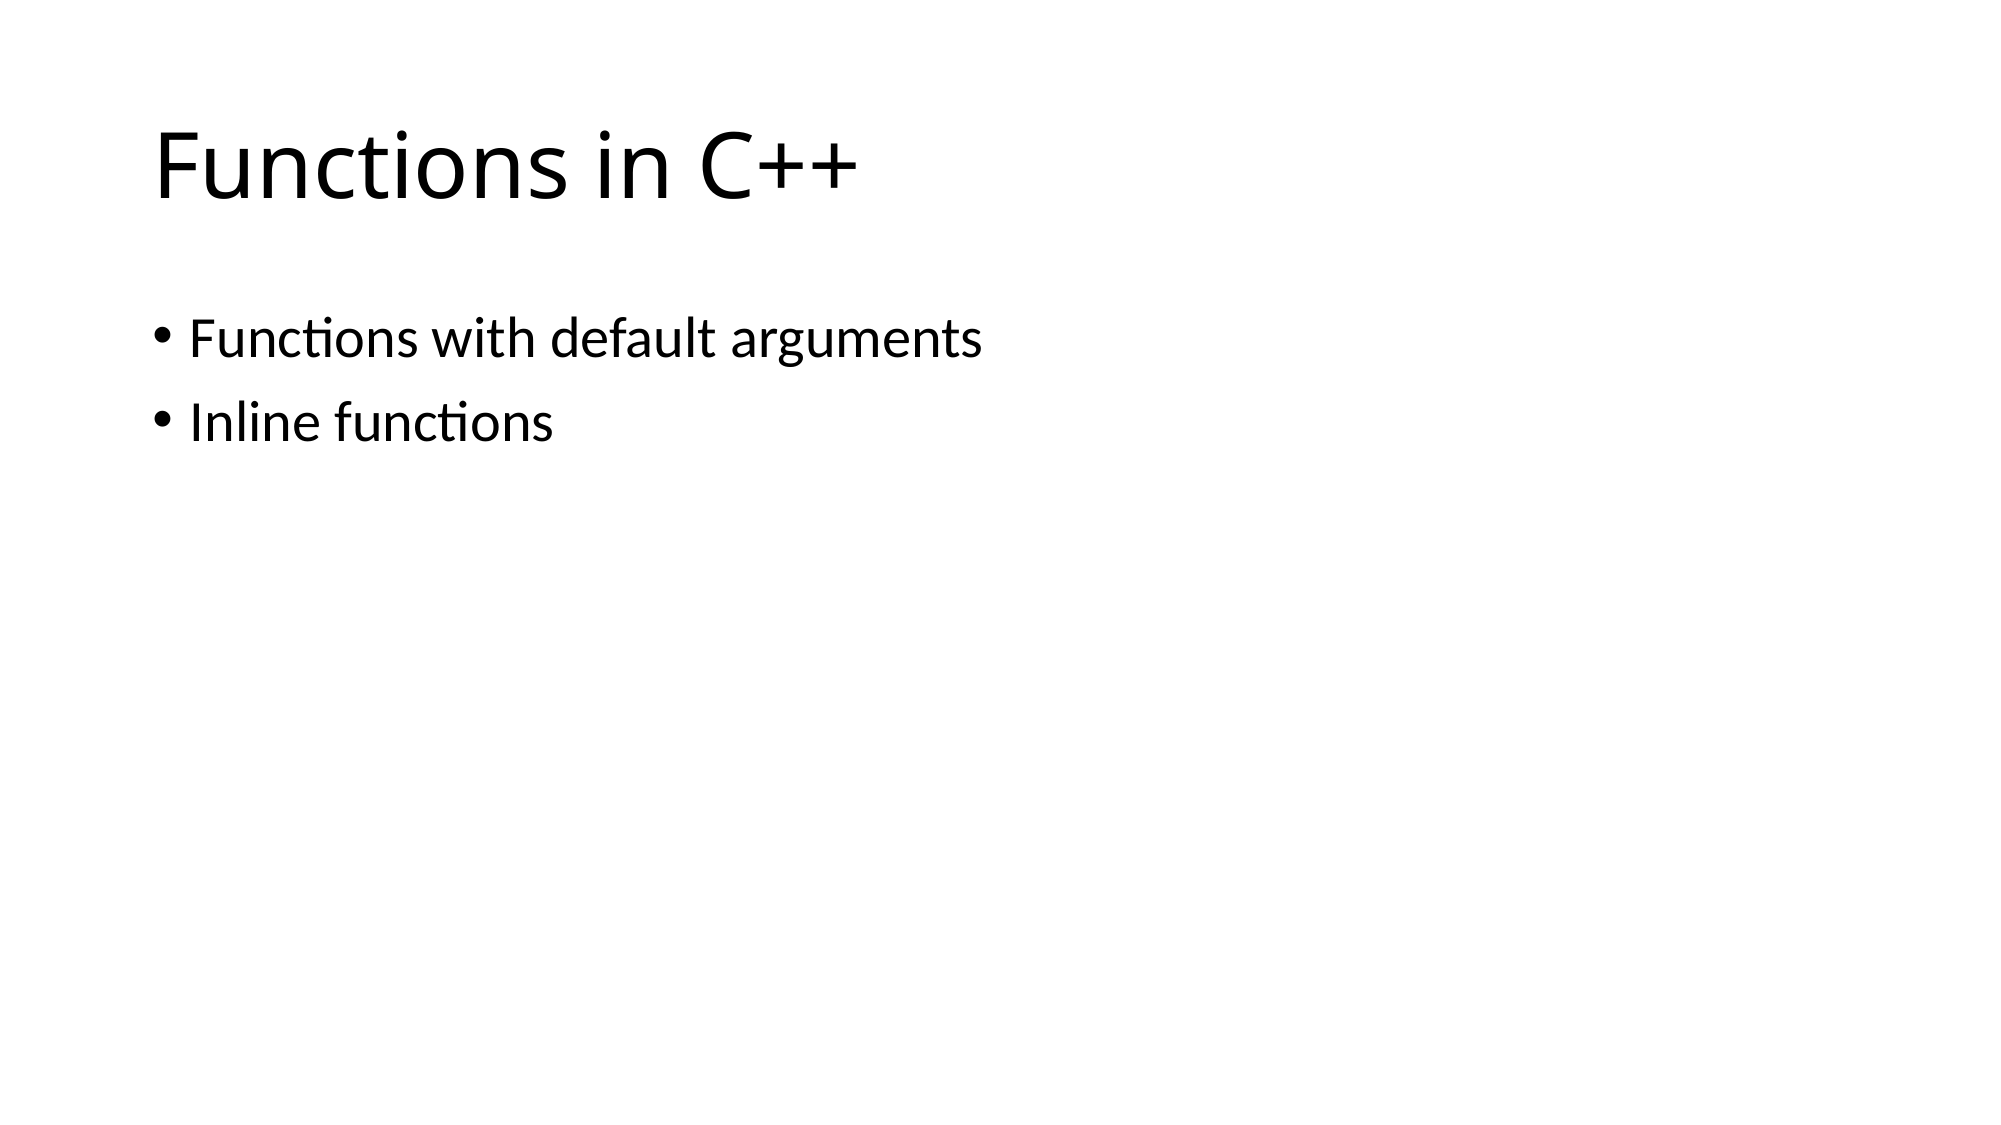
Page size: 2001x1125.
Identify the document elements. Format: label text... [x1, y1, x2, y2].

list Functions with default arguments Inline functions [137, 299, 1863, 1014]
title Functions in C++ [137, 59, 1863, 278]
